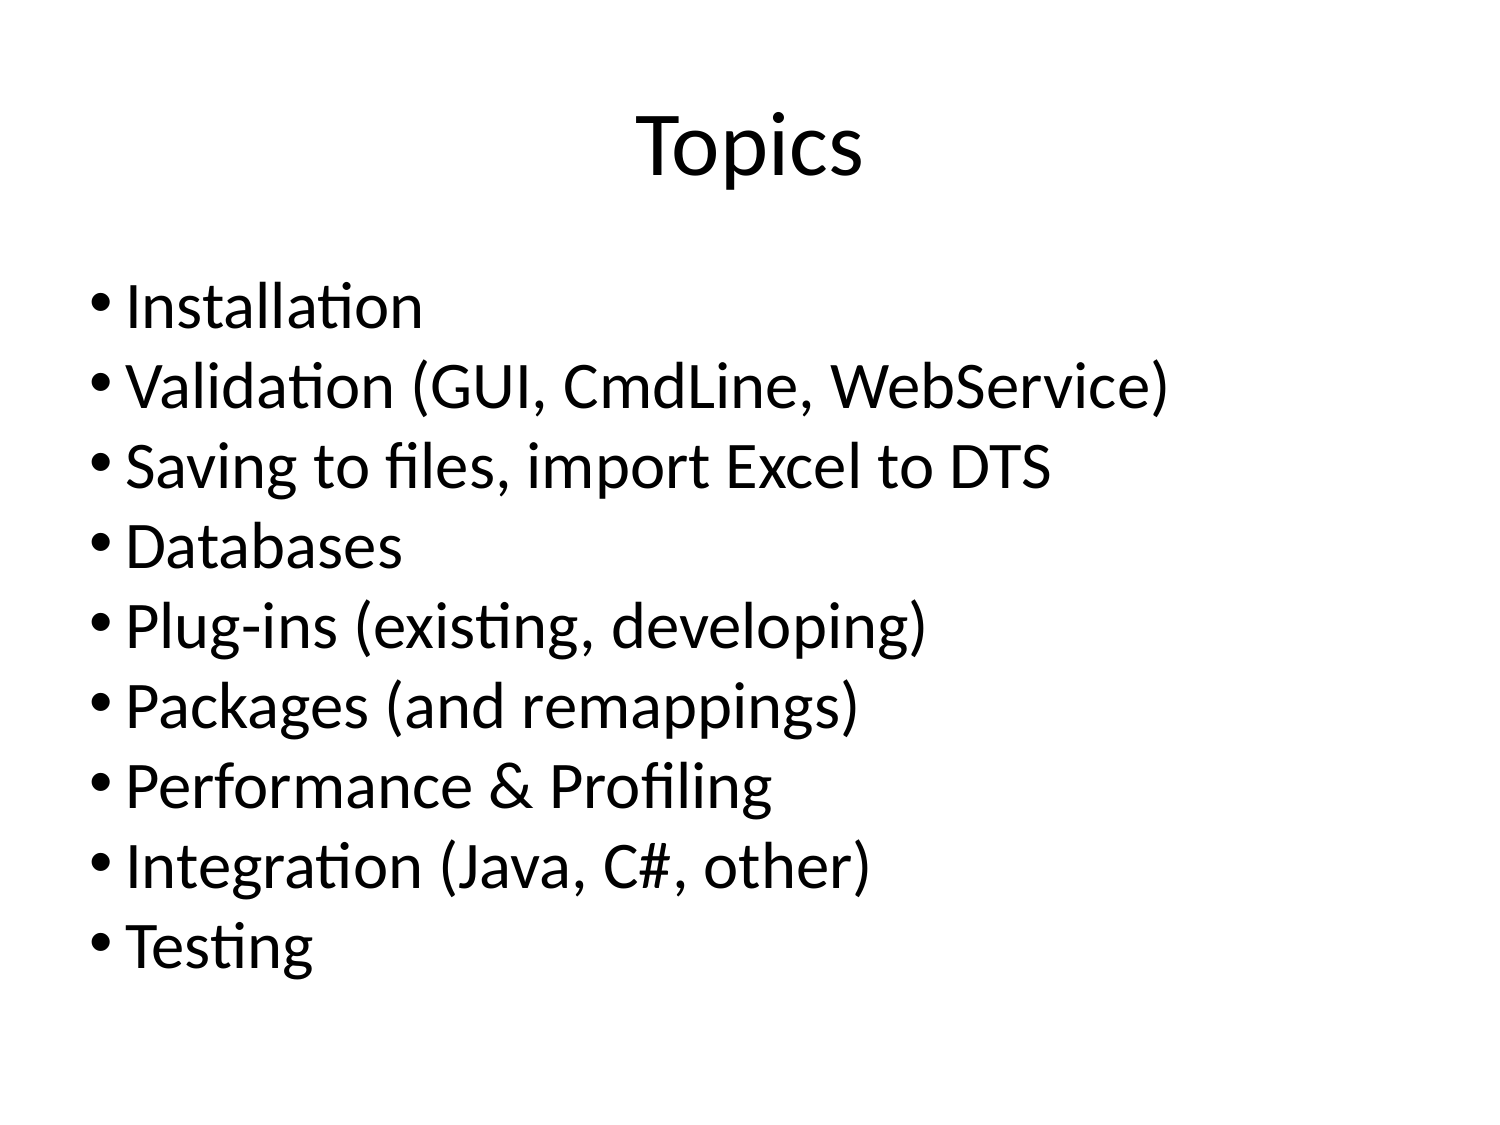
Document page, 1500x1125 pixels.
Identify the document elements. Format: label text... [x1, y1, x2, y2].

text_box Topics [75, 45, 1425, 233]
text_box Installation Validation (GUI, CmdLine, WebService) Saving to files, import Excel to DTS Databases Plug-ins (existing, developing) Packages (and remappings) Performance & Profiling Integration (Java, C#, other) Testing [75, 254, 1425, 1074]
